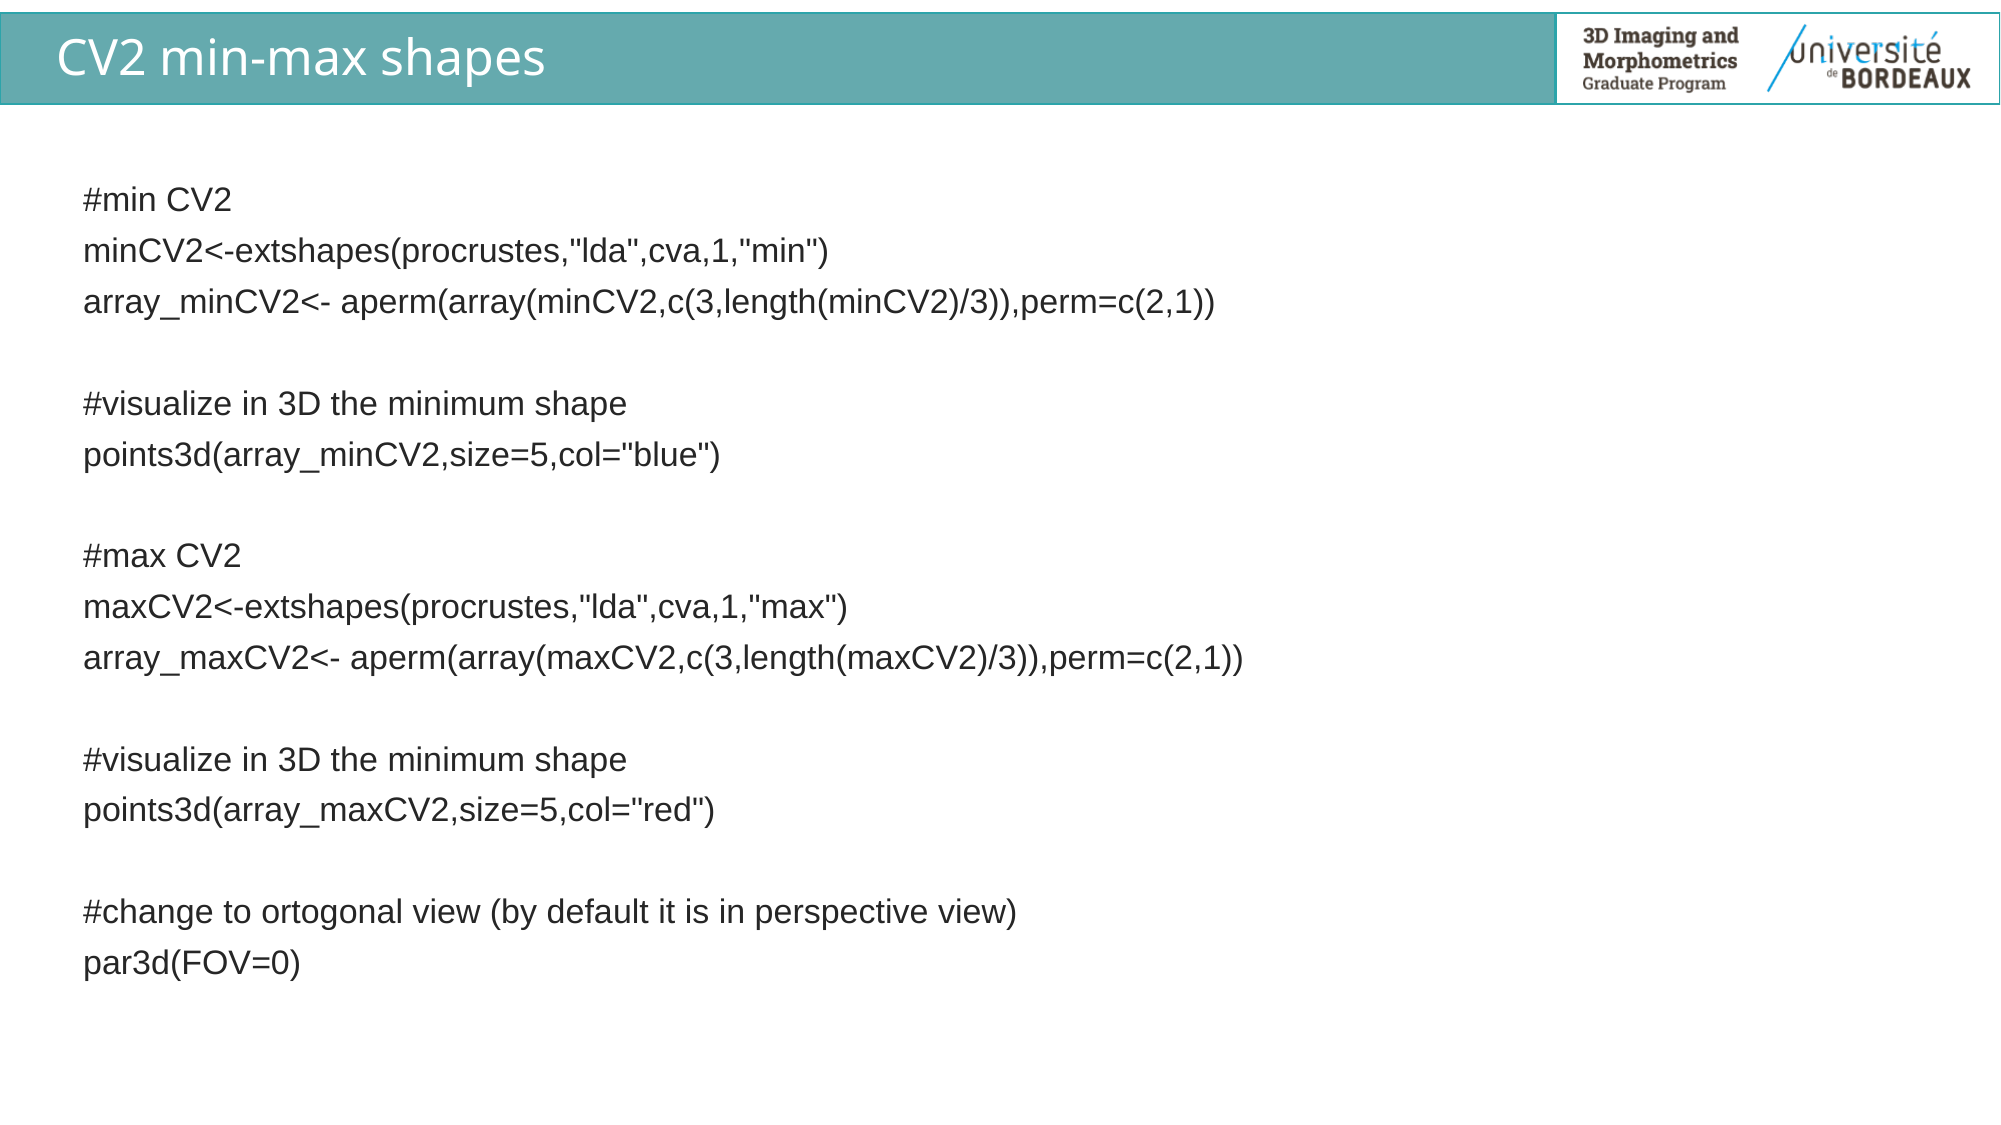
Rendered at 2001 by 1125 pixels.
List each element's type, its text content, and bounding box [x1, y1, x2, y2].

title CV2 min-max shapes [41, 23, 1537, 95]
list #min CV2 minCV2<-extshapes(procrustes,"lda",cva,1,"min") array_minCV2<- aperm(array(minCV2,c(3,length(minCV2)/3)),perm=c(2,1)) #visualize in 3D the minimum shape points3d(array_minCV2,size=5,col="blue") #max CV2 maxCV2<-extshapes(procrustes,"lda",cva,1,"max") array_maxCV2<- aperm(array(maxCV2,c(3,length(maxCV2)/3)),perm=c(2,1)) #visualize in 3D the minimum shape points3d(array_maxCV2,size=5,col="red") #change to ortogonal view (by default it is in perspective view) par3d(FOV=0) [68, 174, 1931, 996]
picture [1572, 19, 1982, 100]
